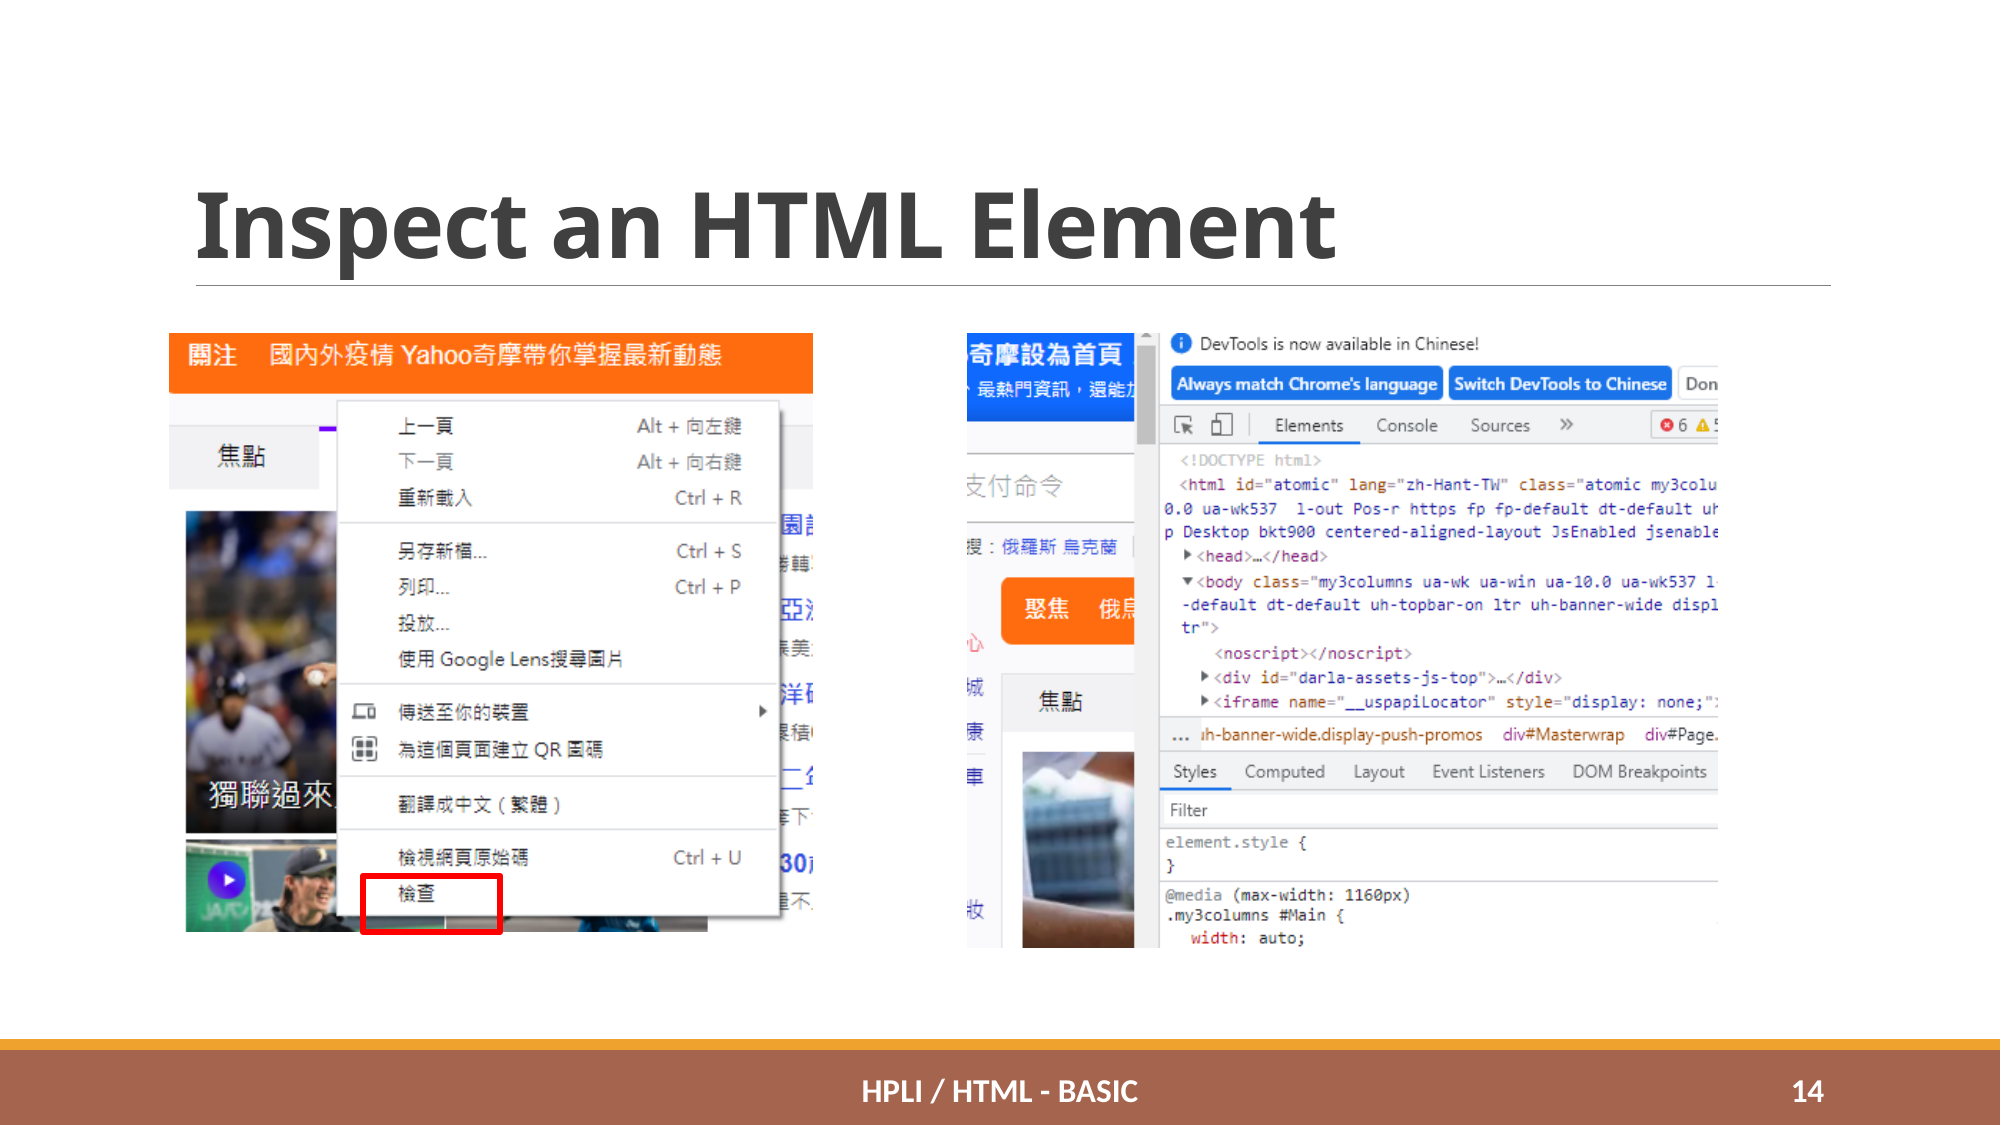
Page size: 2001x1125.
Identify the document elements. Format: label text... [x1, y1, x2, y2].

title Inspect an HTML Element [180, 47, 1830, 285]
picture [967, 332, 1718, 948]
footer HPLI / HTML - Basic [604, 1059, 1396, 1120]
picture [169, 333, 813, 933]
slide_number 13 [1624, 1059, 1840, 1120]
